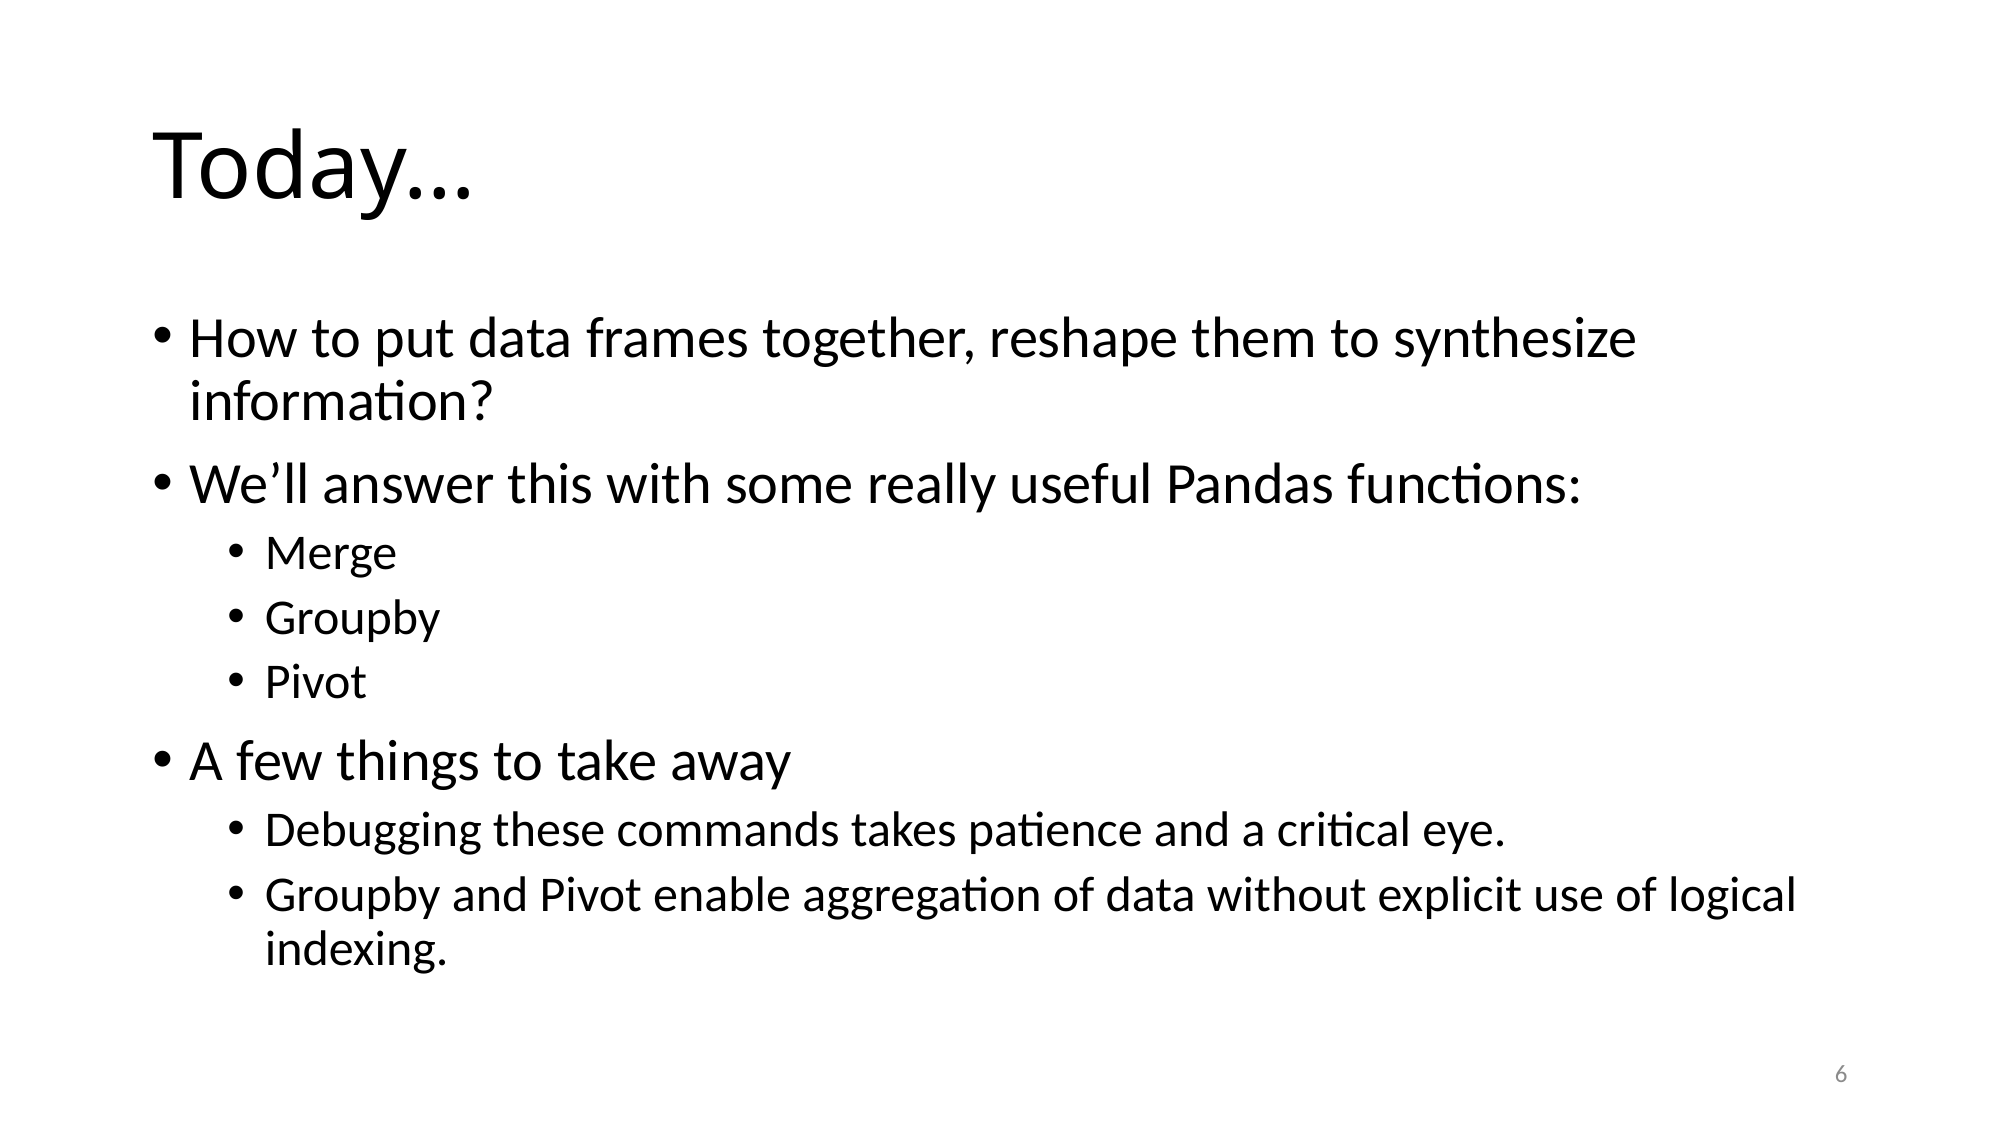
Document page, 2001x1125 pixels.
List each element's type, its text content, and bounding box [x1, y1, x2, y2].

slide_number 6 [1412, 1042, 1863, 1103]
title Today… [137, 59, 1863, 278]
list How to put data frames together, reshape them to synthesize information? We’ll answer this with some really useful Pandas functions: Merge Groupby Pivot A few things to take away Debugging these commands takes patience and a critical eye. Groupby and Pivot enable aggregation of data without explicit use of logical indexing. [137, 299, 1863, 1014]
